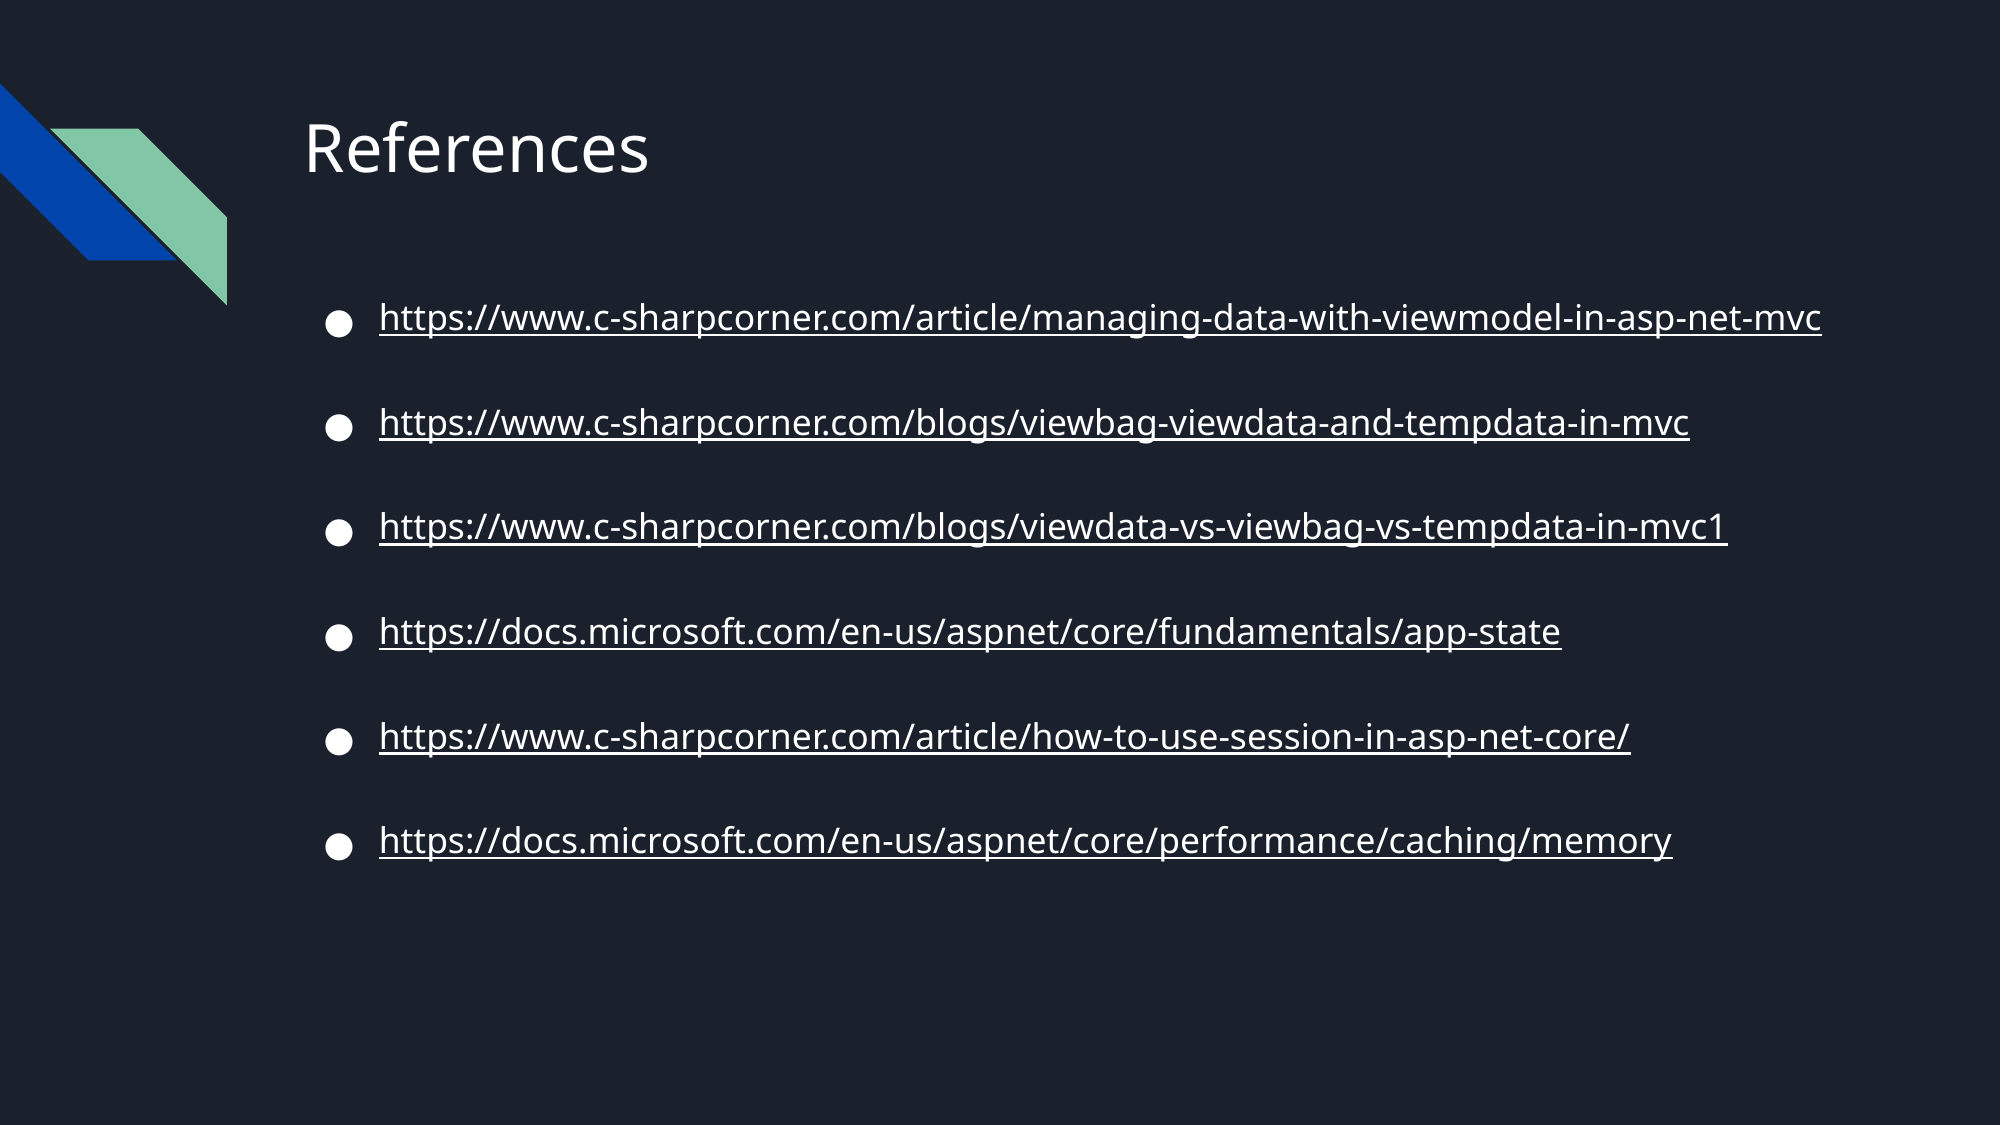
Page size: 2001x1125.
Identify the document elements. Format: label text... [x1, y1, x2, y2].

title References [283, 86, 1824, 225]
list https://www.c-sharpcorner.com/article/managing-data-with-viewmodel-in-asp-net-mvc https://www.c-sharpcorner.com/blogs/viewbag-viewdata-and-tempdata-in-mvc https://www.c-sharpcorner.com/blogs/viewdata-vs-viewbag-vs-tempdata-in-mvc1 https://docs.microsoft.com/en-us/aspnet/core/fundamentals/app-state https://www.c-sharpcorner.com/article/how-to-use-session-in-asp-net-core/ https://docs.microsoft.com/en-us/aspnet/core/performance/caching/memory [283, 225, 1953, 980]
